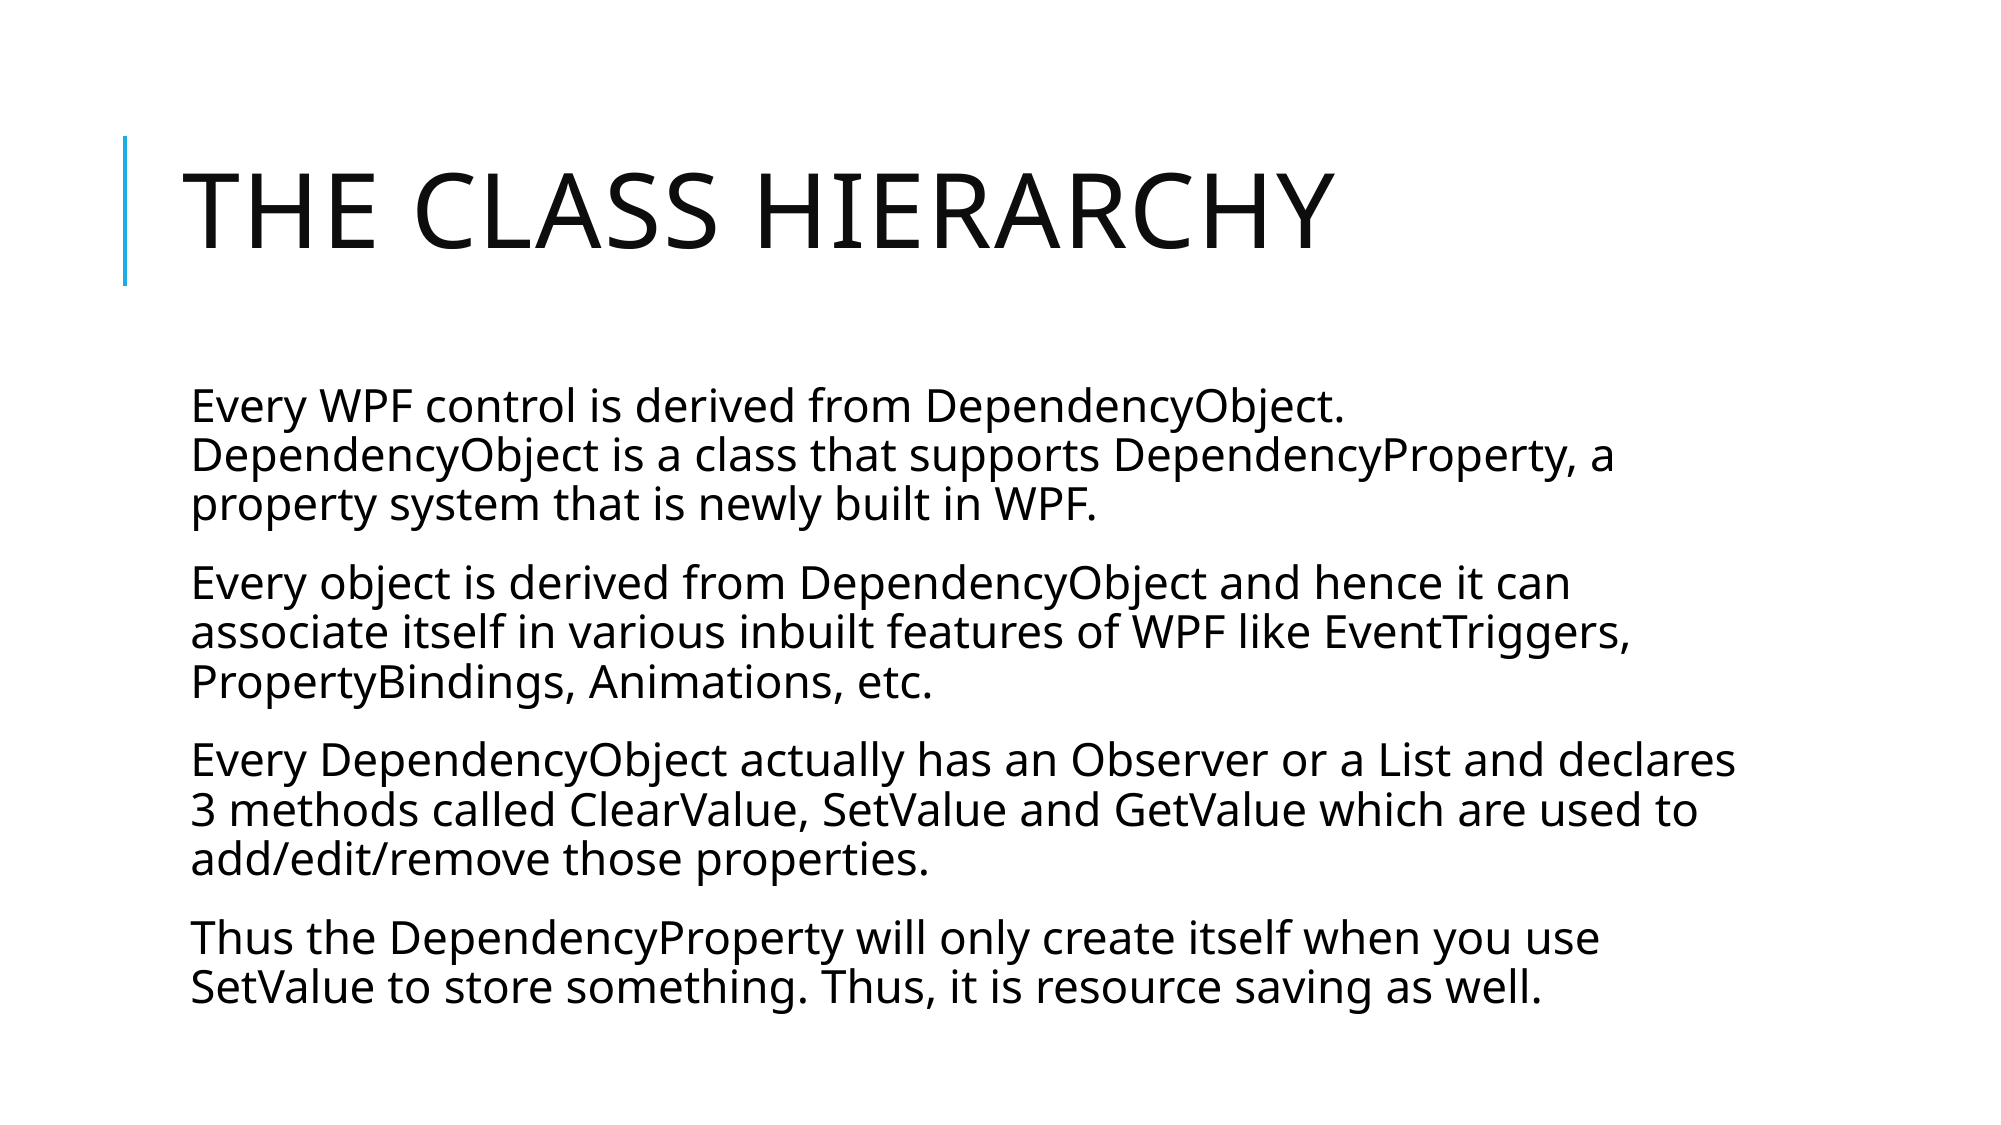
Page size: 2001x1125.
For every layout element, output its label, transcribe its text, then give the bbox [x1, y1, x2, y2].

list Every WPF control is derived from DependencyObject. DependencyObject is a class that supports DependencyProperty, a property system that is newly built in WPF. Every object is derived from DependencyObject and hence it can associate itself in various inbuilt features of WPF like EventTriggers, PropertyBindings, Animations, etc. Every DependencyObject actually has an Observer or a List and declares 3 methods called ClearValue, SetValue and GetValue which are used to add/edit/remove those properties. Thus the DependencyProperty will only create itself when you use SetValue to store something. Thus, it is resource saving as well. [168, 375, 1763, 1035]
title The Class Hierarchy [168, 96, 1763, 342]
